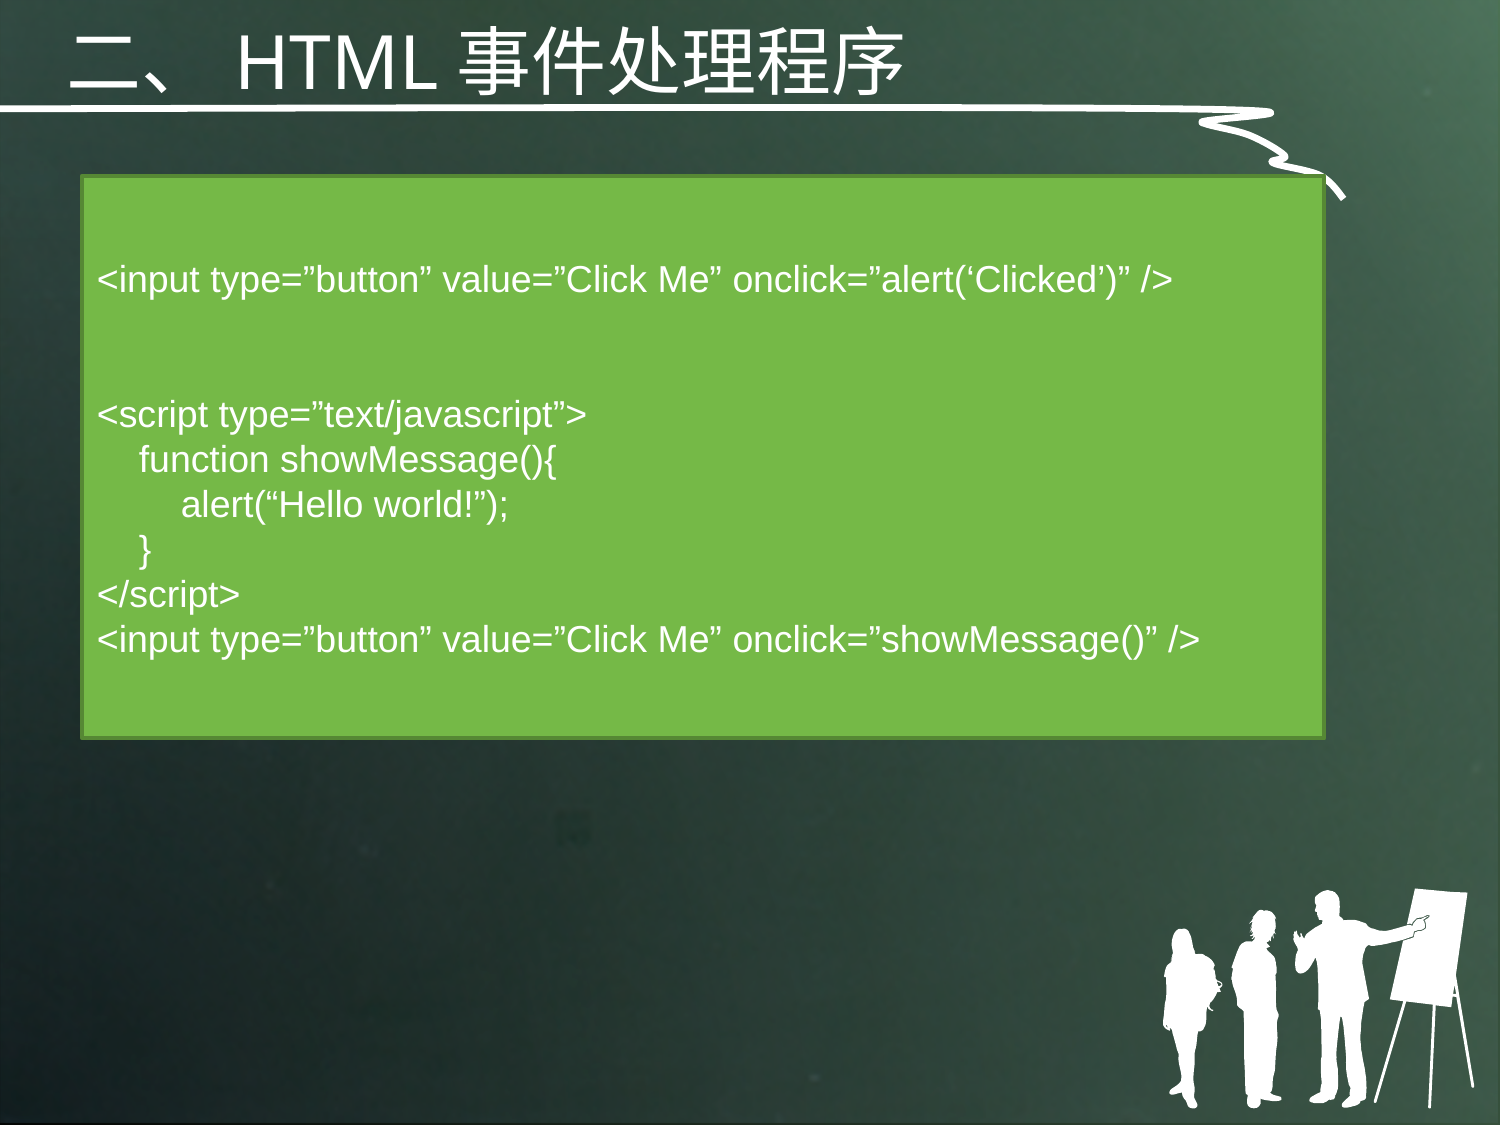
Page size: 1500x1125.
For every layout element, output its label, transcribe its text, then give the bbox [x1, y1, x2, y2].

title 二、HTML事件处理程序 [51, 23, 1365, 96]
text_box [0, 107, 1317, 174]
text_box [1326, 179, 1344, 199]
picture [0, 0, 1500, 1125]
text_box <input type=”button” value=”Click Me” onclick=”alert(‘Clicked’)” /> <script type=”text/javascript”> function showMessage(){ alert(“Hello world!”); } </script> <input type=”button” value=”Click Me” onclick=”showMessage()” /> [80, 174, 1326, 740]
